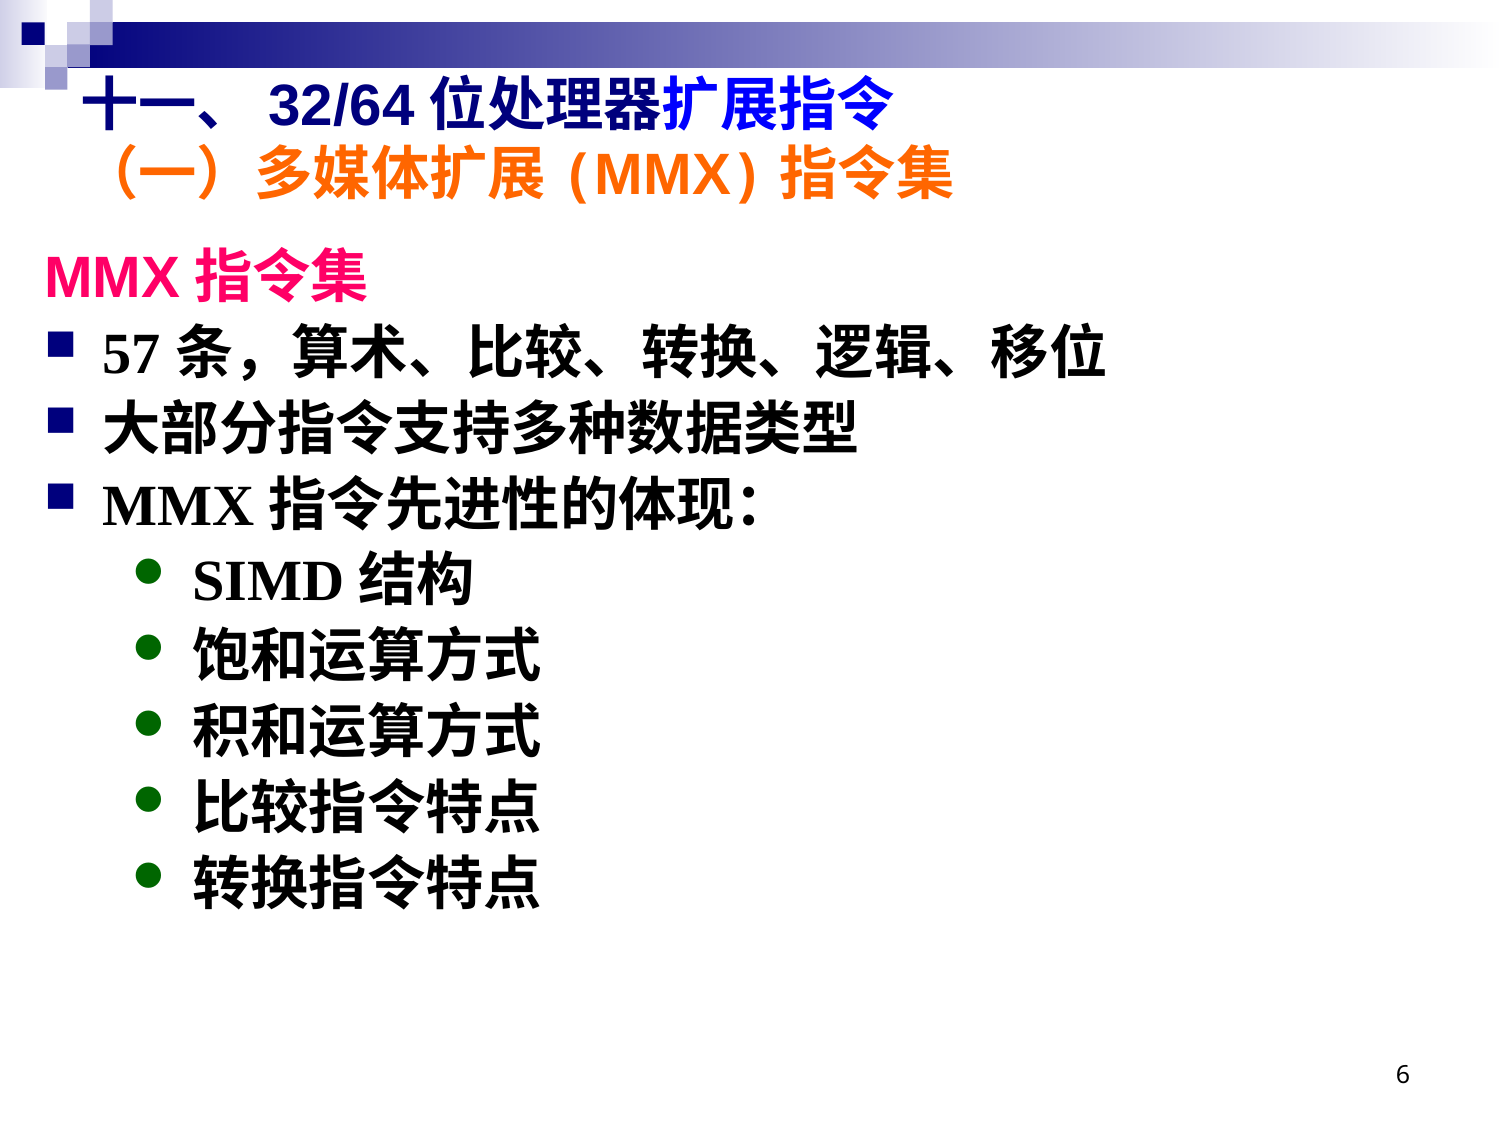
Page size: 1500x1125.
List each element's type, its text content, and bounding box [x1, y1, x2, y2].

list MMX指令集 57条，算术、比较、转换、逻辑、移位 大部分指令支持多种数据类型 MMX指令先进性的体现： SIMD结构 饱和运算方式 积和运算方式 比较指令特点 转换指令特点 [29, 231, 1483, 1107]
title 十一、32/64位处理器扩展指令 （一）多媒体扩展(MMX)指令集 [64, 58, 1424, 213]
